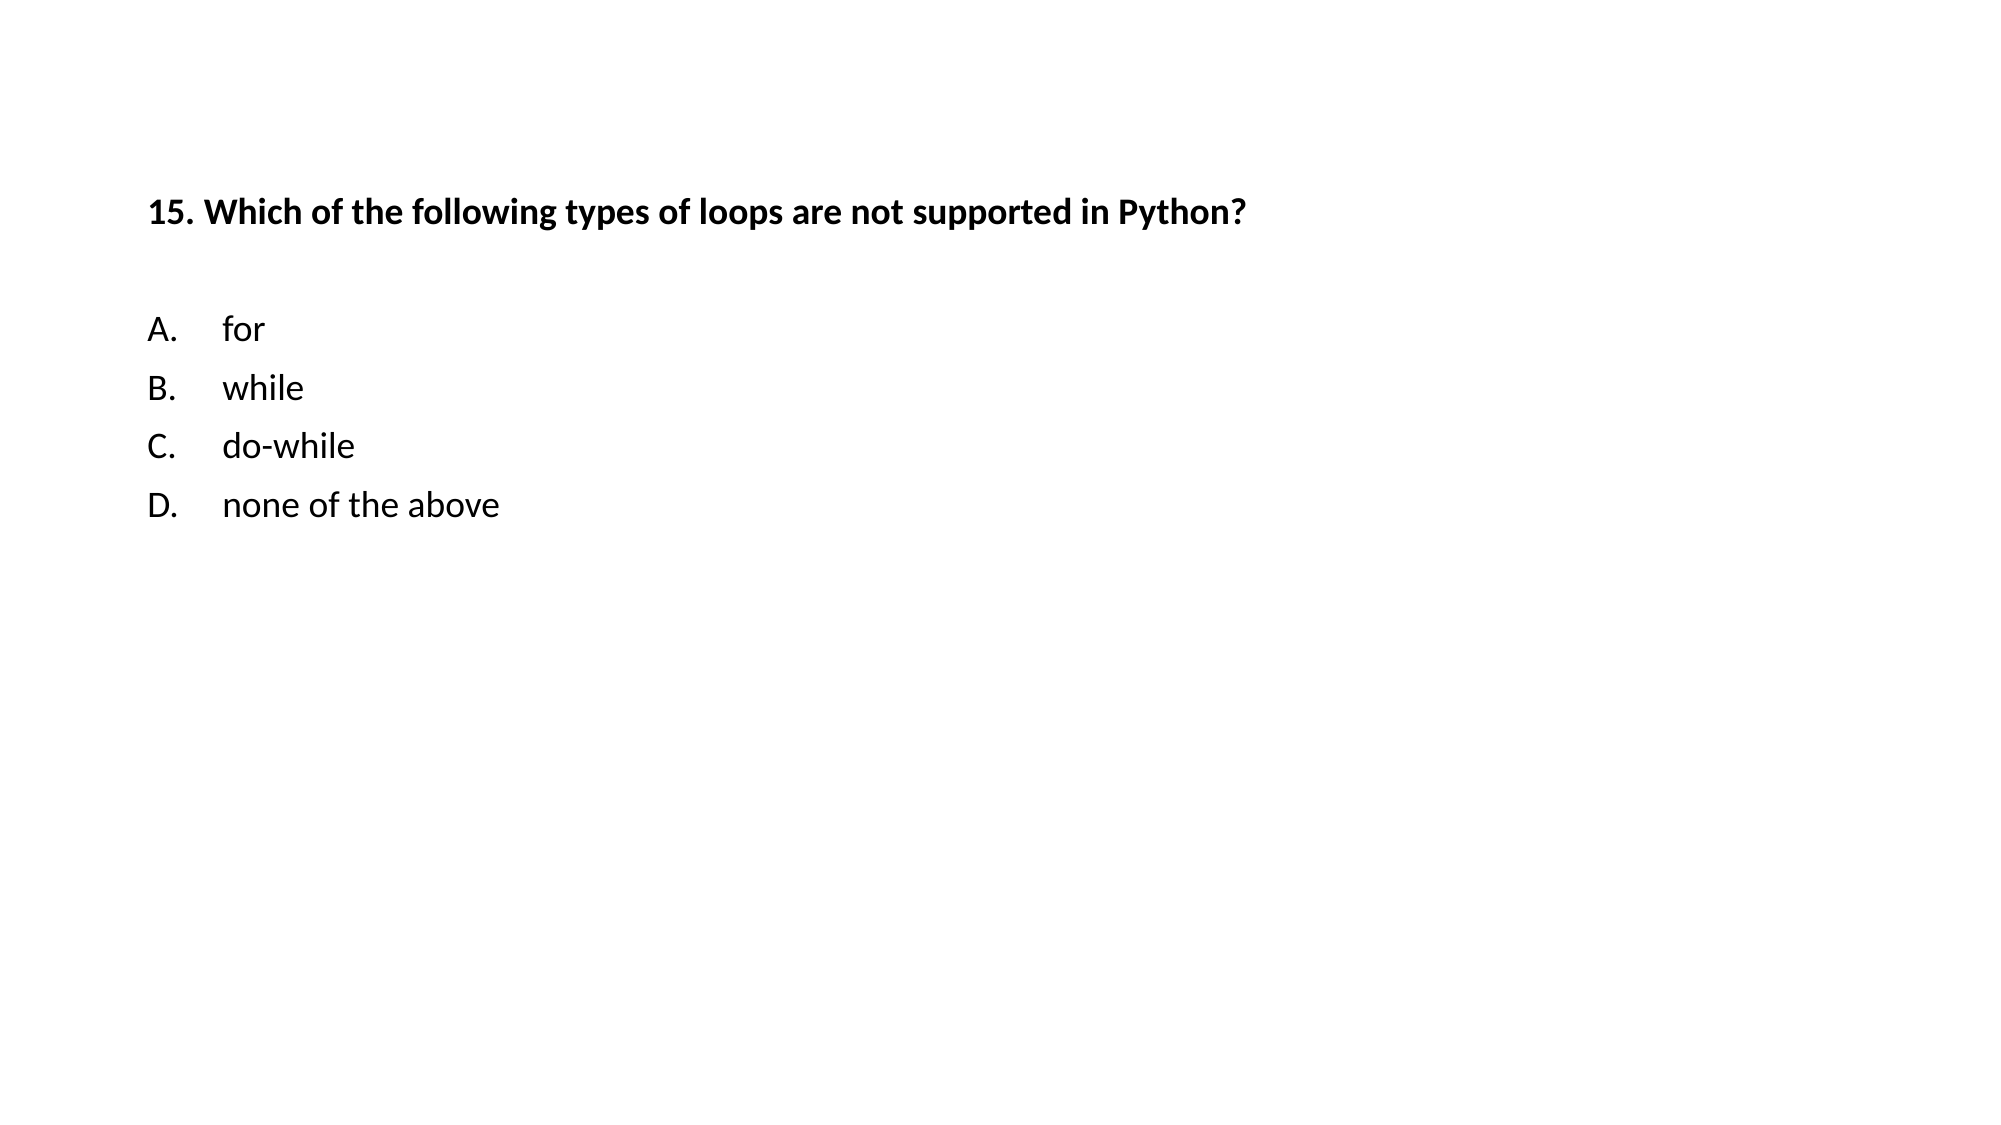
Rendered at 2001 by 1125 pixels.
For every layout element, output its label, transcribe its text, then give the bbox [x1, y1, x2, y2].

text_box 15. Which of the following types of loops are not supported in Python? for while do-while none of the above [132, 170, 1520, 532]
